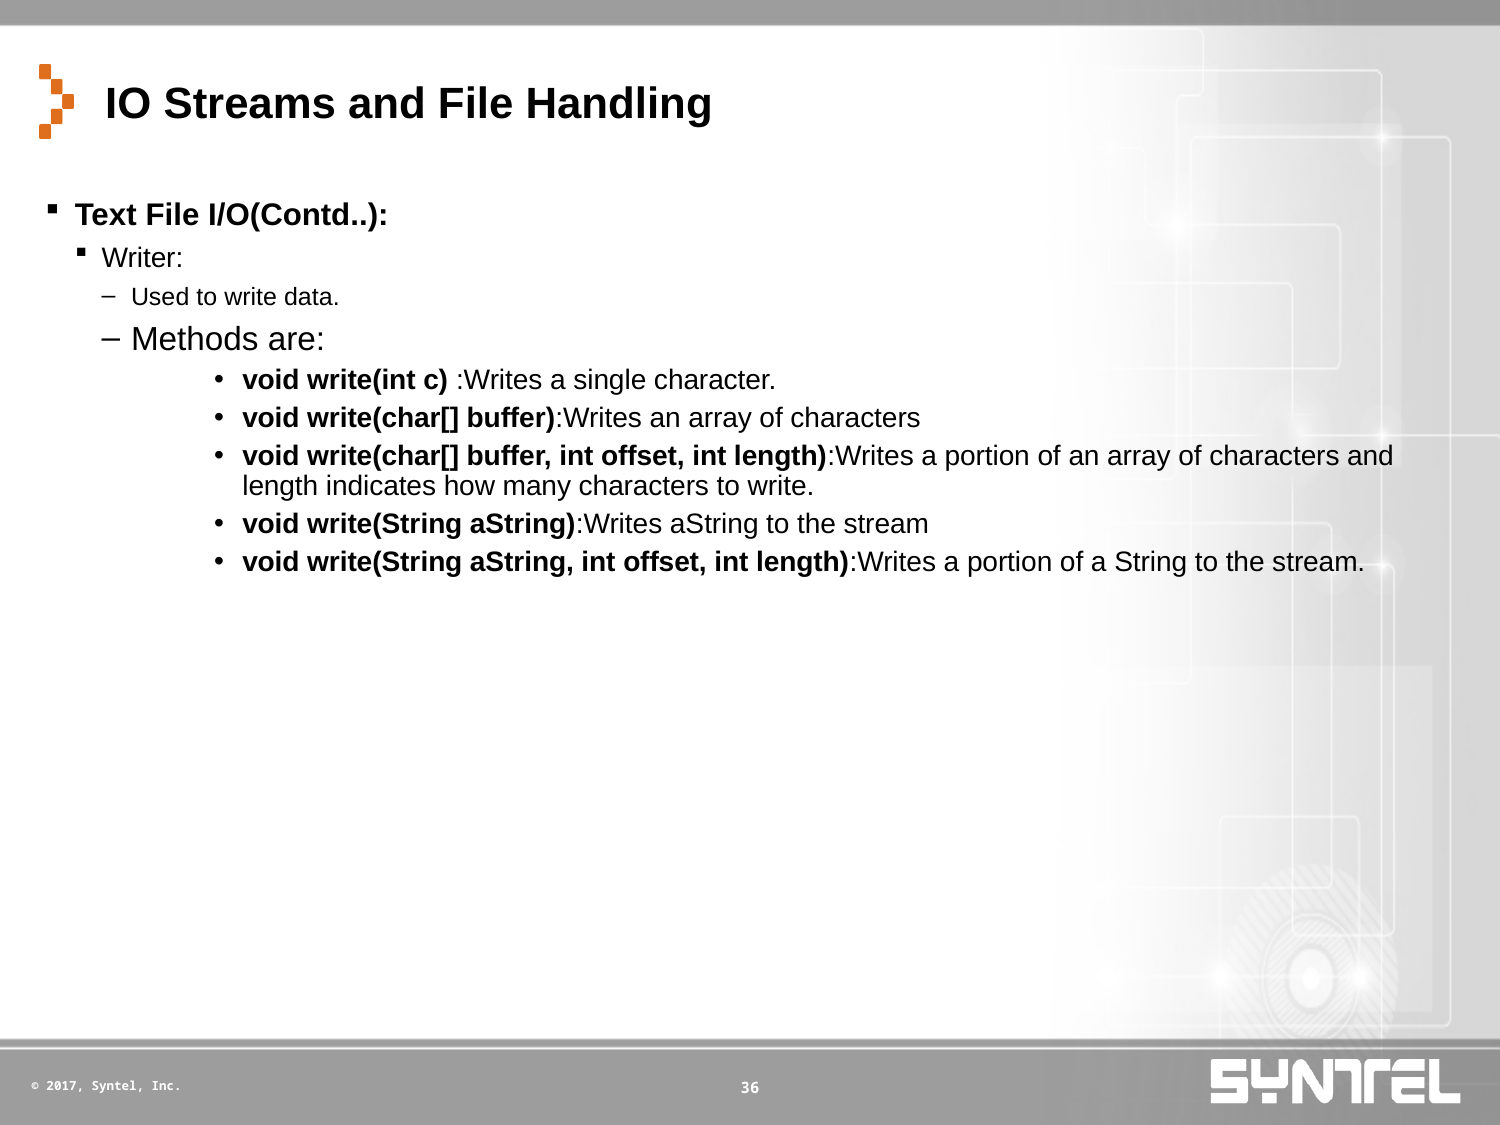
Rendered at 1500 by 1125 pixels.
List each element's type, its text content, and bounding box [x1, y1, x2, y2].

picture [0, 0, 1500, 1125]
list Text File I/O(Contd..): Writer: Used to write data. Methods are: void write(int c) :Writes a single character. void write(char[] buffer):Writes an array of characters void write(char[] buffer, int offset, int length):Writes a portion of an array of characters and length indicates how many characters to write. void write(String aString):Writes aString to the stream void write(String aString, int offset, int length):Writes a portion of a String to the stream. [30, 186, 1461, 1006]
title IO Streams and File Handling [90, 43, 1462, 160]
